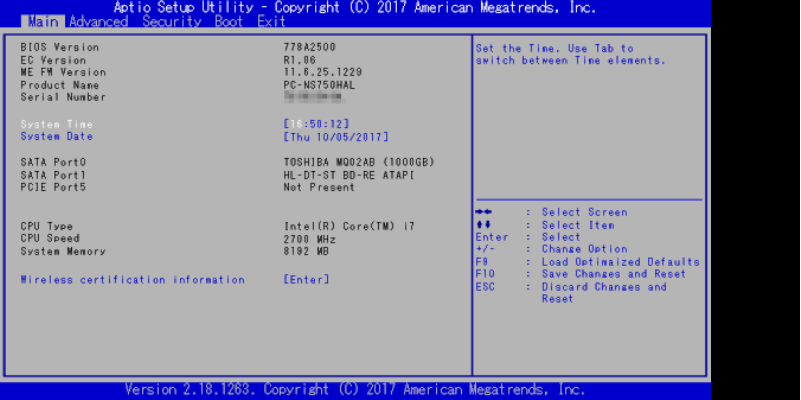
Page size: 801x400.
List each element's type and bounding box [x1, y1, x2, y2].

text_box [711, 0, 800, 400]
picture [0, 0, 711, 400]
